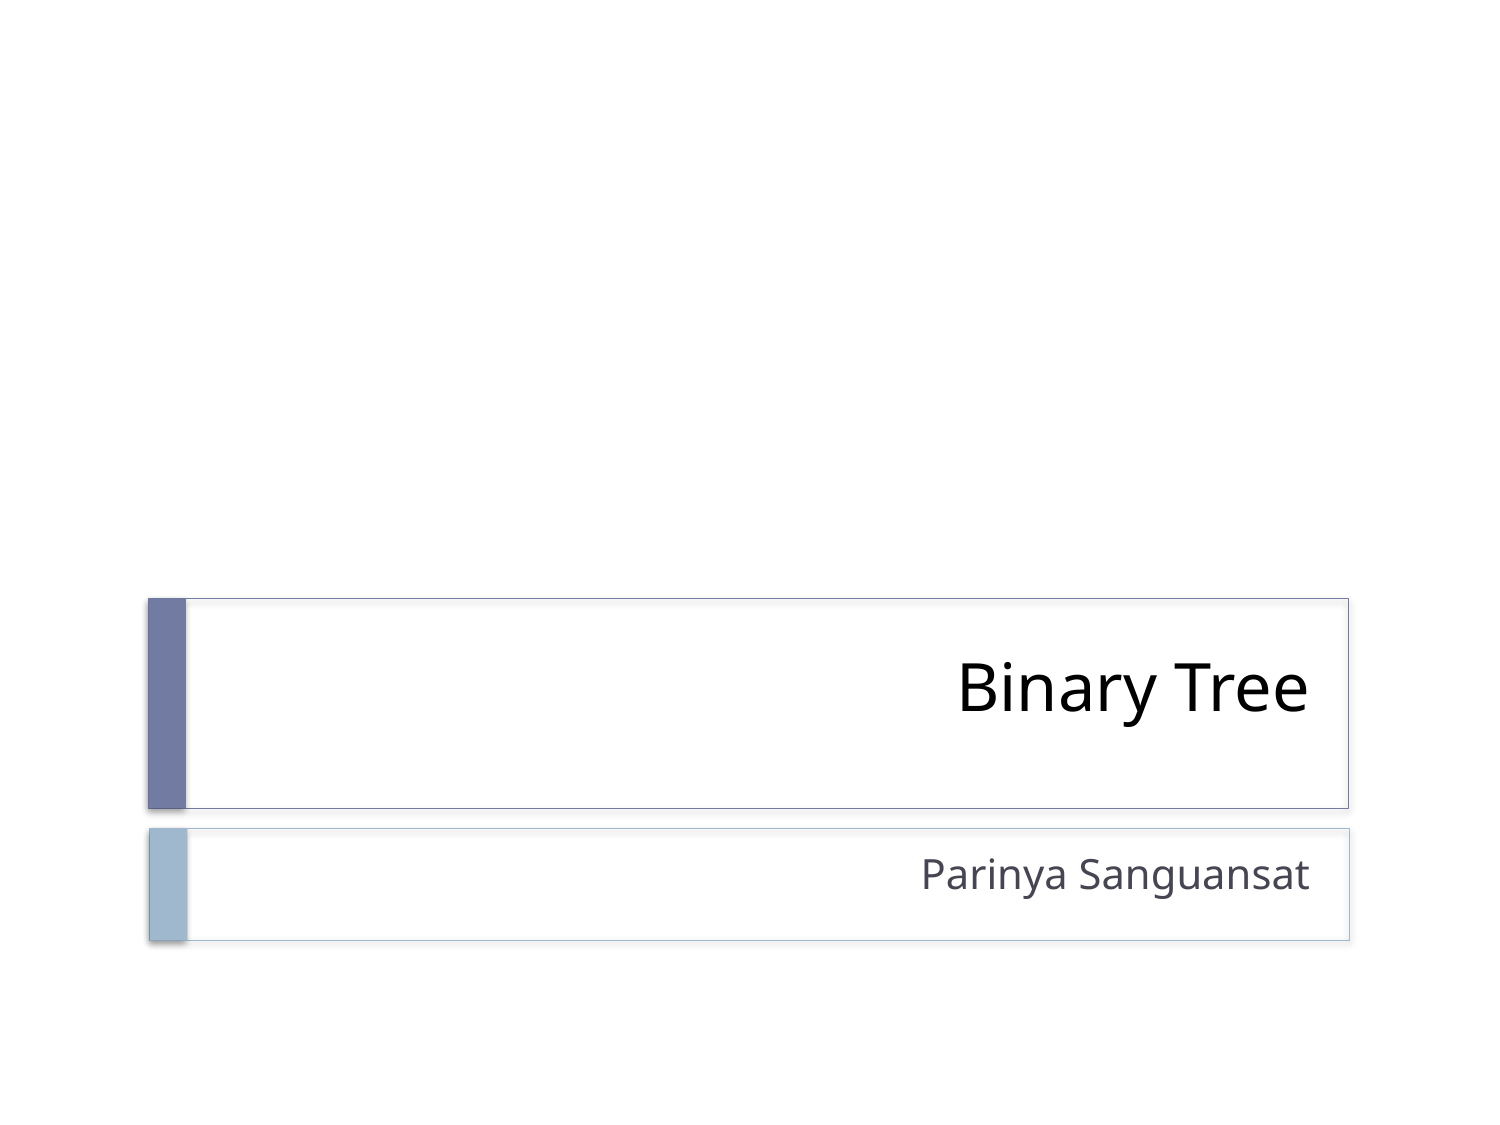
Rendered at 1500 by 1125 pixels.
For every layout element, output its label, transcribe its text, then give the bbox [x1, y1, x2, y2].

subtitle Parinya Sanguansat [200, 840, 1325, 929]
title Binary Tree [200, 637, 1325, 800]
